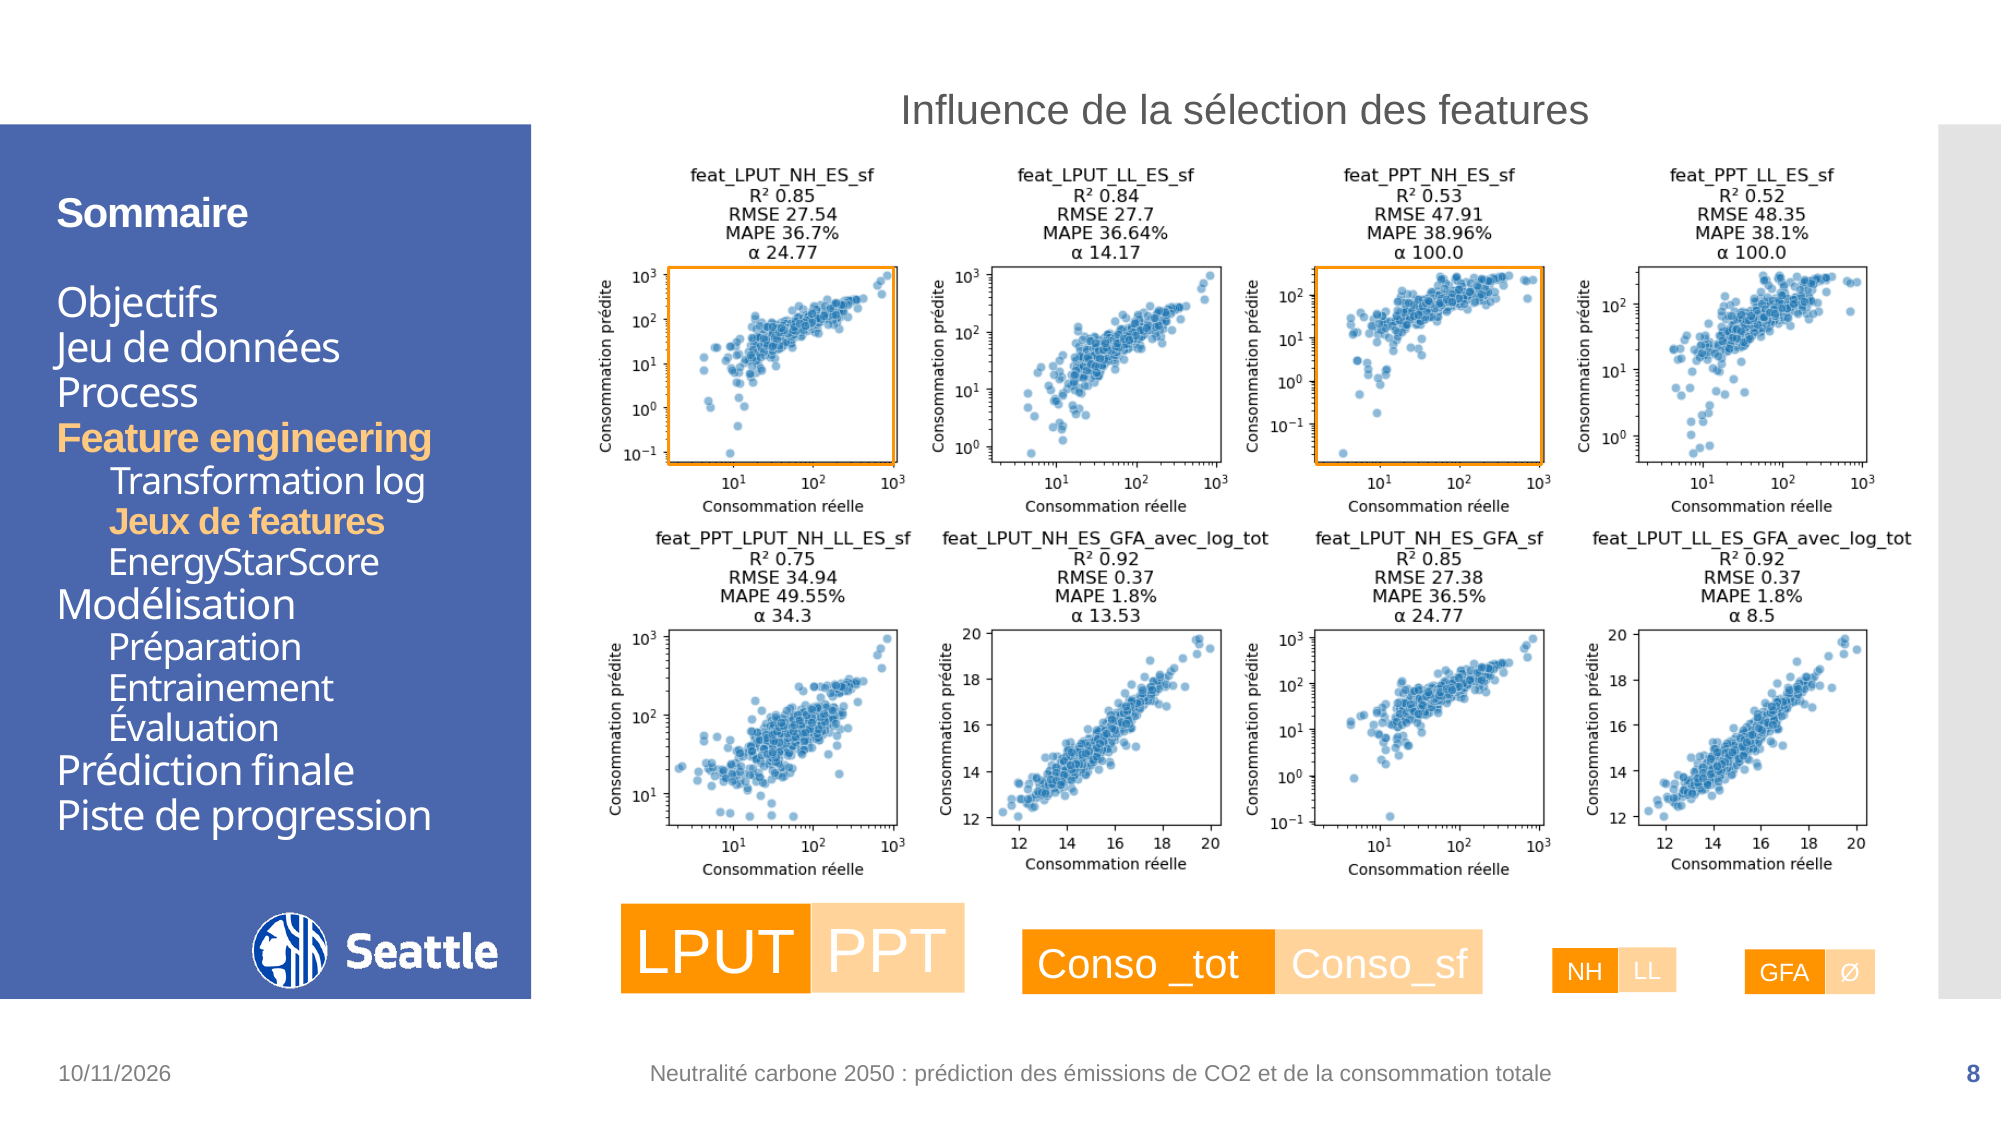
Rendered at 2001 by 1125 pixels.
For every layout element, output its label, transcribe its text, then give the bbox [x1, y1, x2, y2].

text_box Ø [1825, 949, 1875, 995]
text_box GFA [1744, 949, 1825, 995]
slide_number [43, 1042, 493, 1103]
text_box Conso_sf [1276, 929, 1483, 995]
picture [589, 153, 1923, 888]
picture [217, 878, 532, 1023]
text_box LPUT [621, 903, 811, 994]
text_box PPT [811, 902, 965, 993]
text_box NH [1552, 948, 1618, 993]
text_box LL [1618, 947, 1677, 993]
title Sommaire Objectifs Jeu de données Process Feature engineering Transformation log Jeux de features EnergyStarScore Modélisation Préparation Entrainement Évaluation Prédiction finale Piste de progression [41, 184, 494, 940]
list Influence de la sélection des features [645, 81, 1846, 153]
text_box Conso _tot [1022, 929, 1276, 995]
slide_number 8 [1744, 1042, 1996, 1103]
footer Neutralité carbone 2050 : prédiction des émissions de CO2 et de la consommation totale [634, 1042, 1605, 1103]
